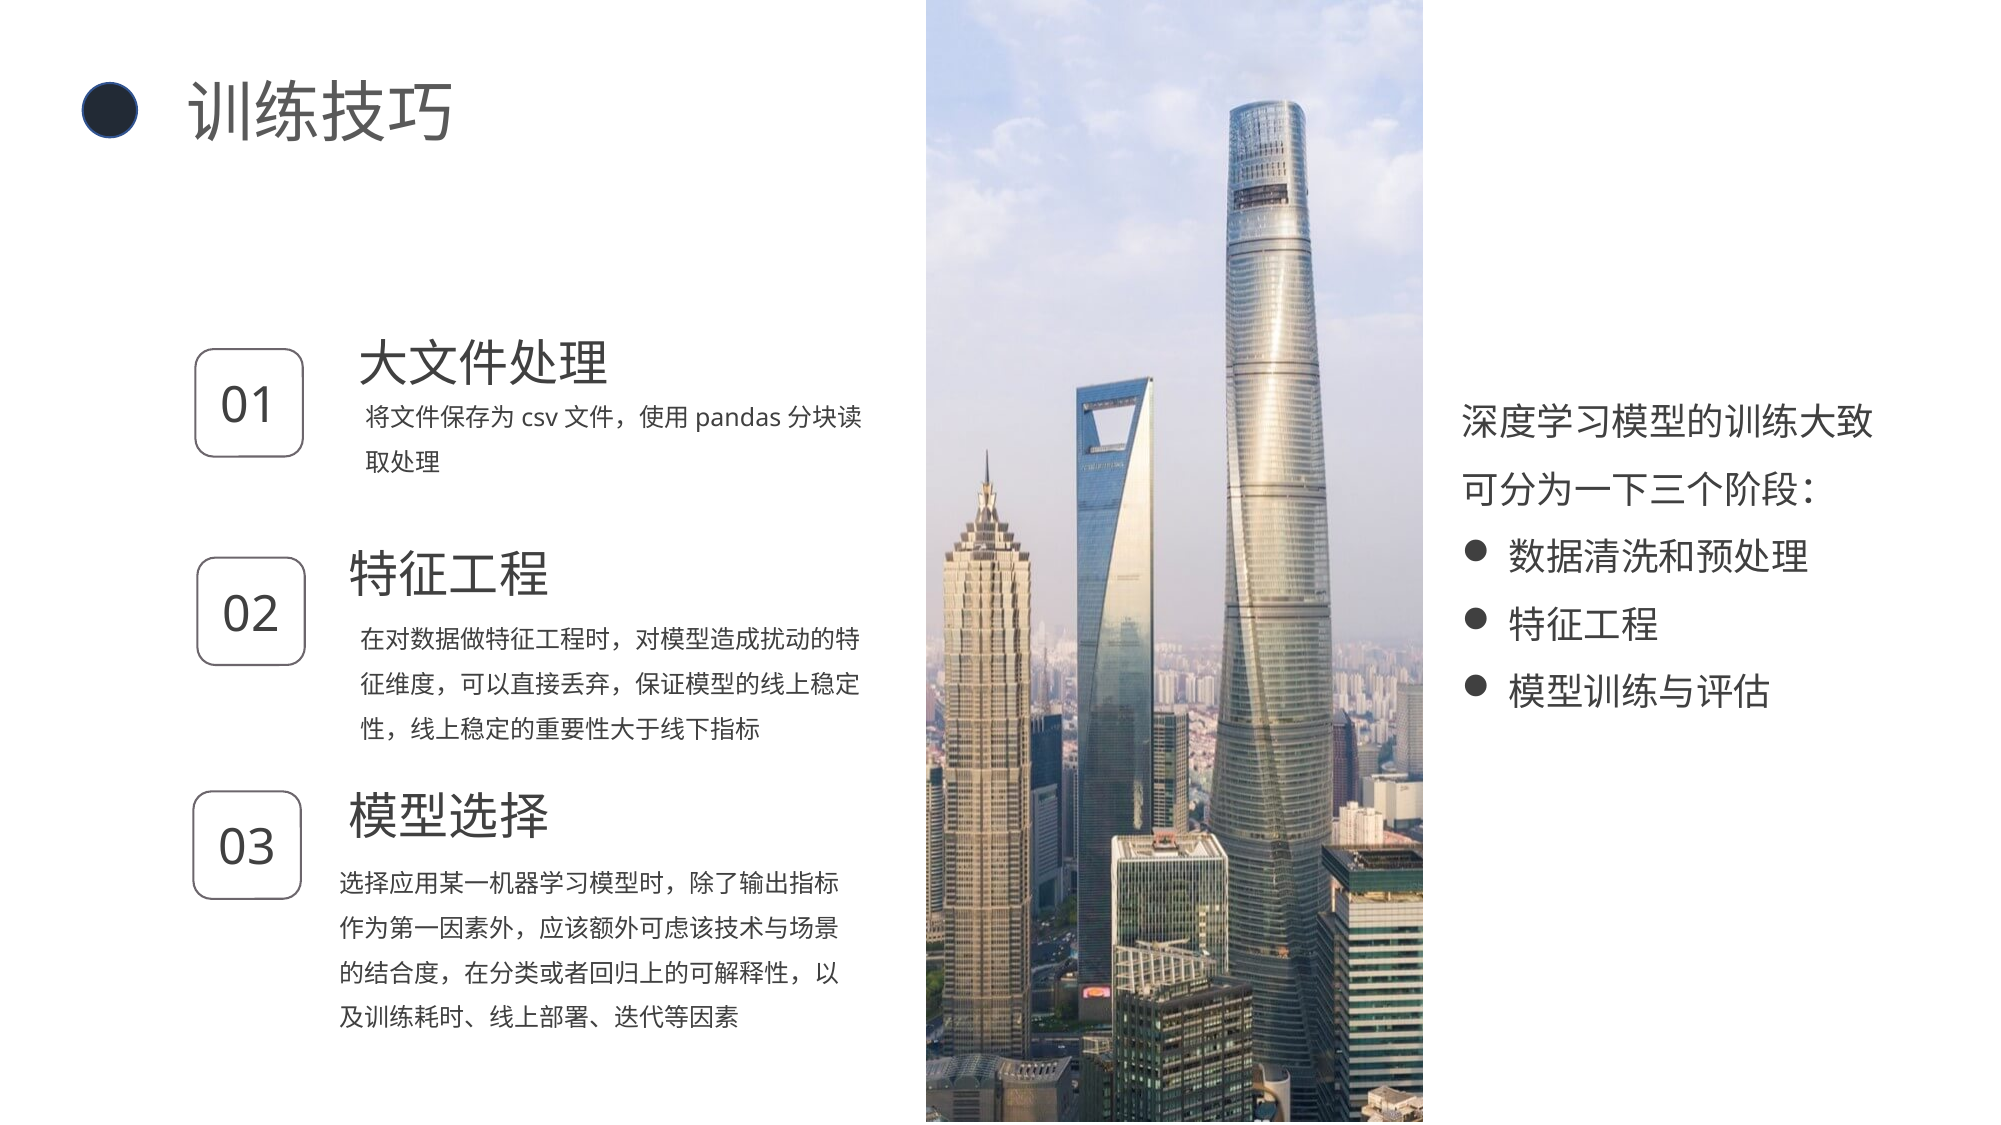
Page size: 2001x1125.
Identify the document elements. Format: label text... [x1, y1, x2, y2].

picture [926, 0, 1423, 1122]
text_box 03 [192, 790, 302, 900]
text_box 特征工程 [334, 535, 783, 611]
text_box 选择应用某一机器学习模型时，除了输出指标作为第一因素外，应该额外可虑该技术与场景的结合度，在分类或者回归上的可解释性，以及训练耗时、线上部署、迭代等因素 [324, 845, 877, 1040]
text_box 02 [196, 556, 306, 667]
text_box 01 [194, 348, 304, 458]
text_box 深度学习模型的训练大致可分为一下三个阶段： 数据清洗和预处理 特征工程 模型训练与评估 [1447, 368, 1897, 721]
text_box 将文件保存为csv文件，使用pandas分块读取处理 [350, 379, 902, 484]
text_box 在对数据做特征工程时，对模型造成扰动的特征维度，可以直接丢弃，保证模型的线上稳定性，线上稳定的重要性大于线下指标 [346, 601, 889, 796]
text_box [81, 81, 139, 139]
text_box 训练技巧 [172, 62, 469, 157]
text_box 大文件处理 [343, 324, 680, 399]
text_box 模型选择 [334, 776, 783, 852]
